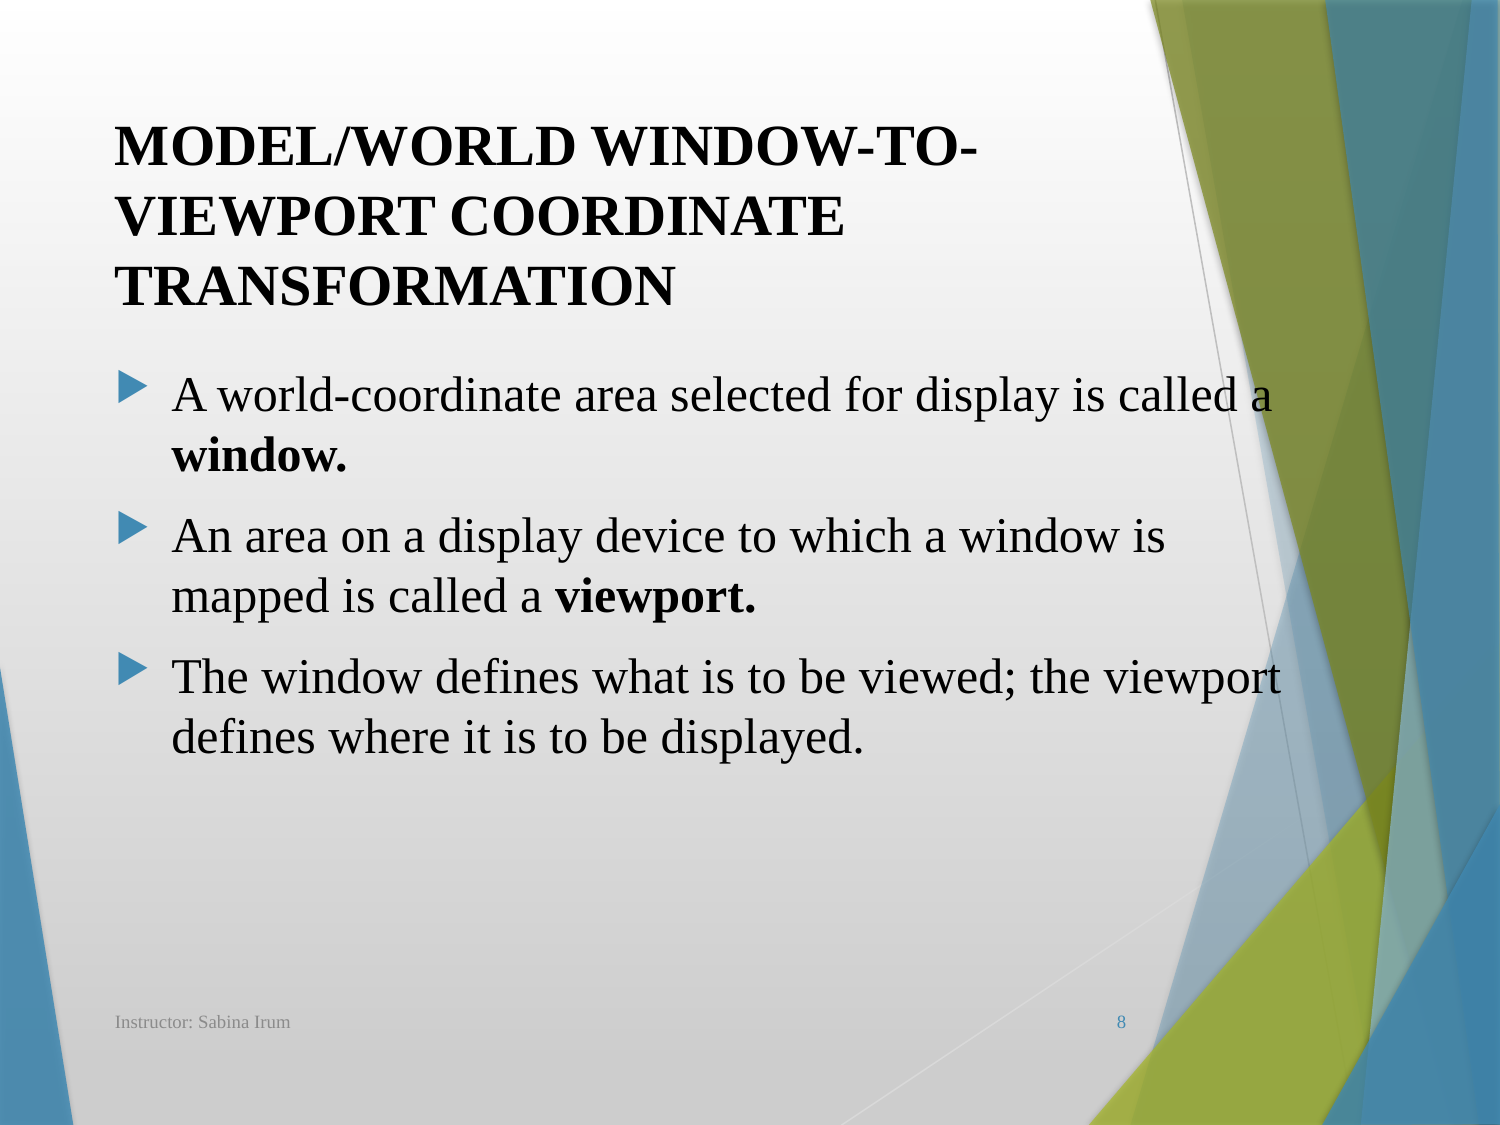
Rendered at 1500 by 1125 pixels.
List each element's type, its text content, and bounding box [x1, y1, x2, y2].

slide_number 8 [1057, 991, 1142, 1051]
list A world-coordinate area selected for display is called a window. An area on a display device to which a window is mapped is called a viewport. The window defines what is to be viewed; the viewport defines where it is to be displayed. [99, 354, 1313, 992]
title MODEL/WORLD WINDOW-TO-VIEWPORT COORDINATE TRANSFORMATION [99, 99, 1142, 317]
footer Instructor: Sabina Irum [99, 991, 859, 1051]
